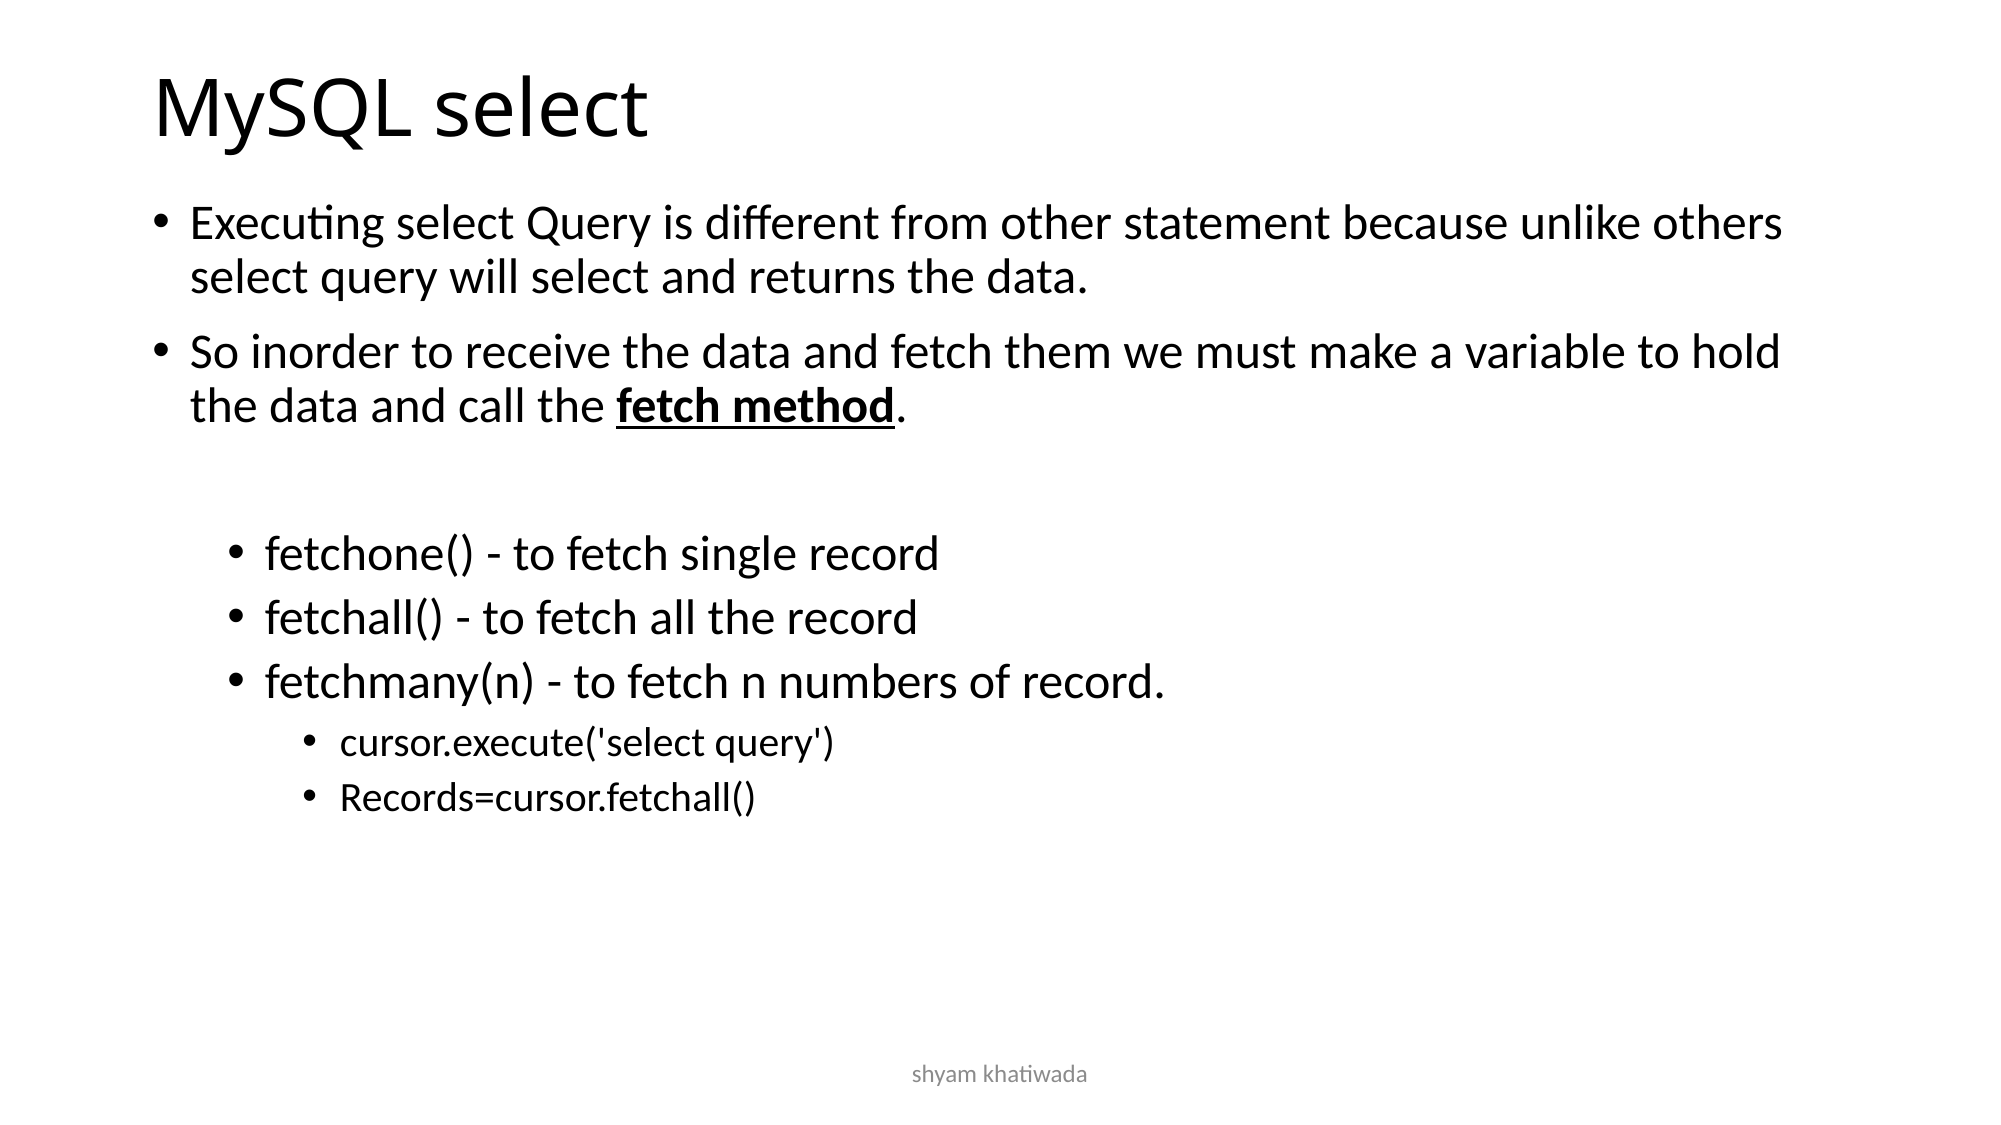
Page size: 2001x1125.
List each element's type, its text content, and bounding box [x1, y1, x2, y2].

title MySQL select [137, 59, 1863, 162]
list Executing select Query is different from other statement because unlike others select query will select and returns the data. So inorder to receive the data and fetch them we must make a variable to hold the data and call the fetch method. fetchone() - to fetch single record fetchall() - to fetch all the record fetchmany(n) - to fetch n numbers of record. cursor.execute('select query') Records=cursor.fetchall() [137, 188, 1863, 964]
footer shyam khatiwada [662, 1042, 1338, 1103]
